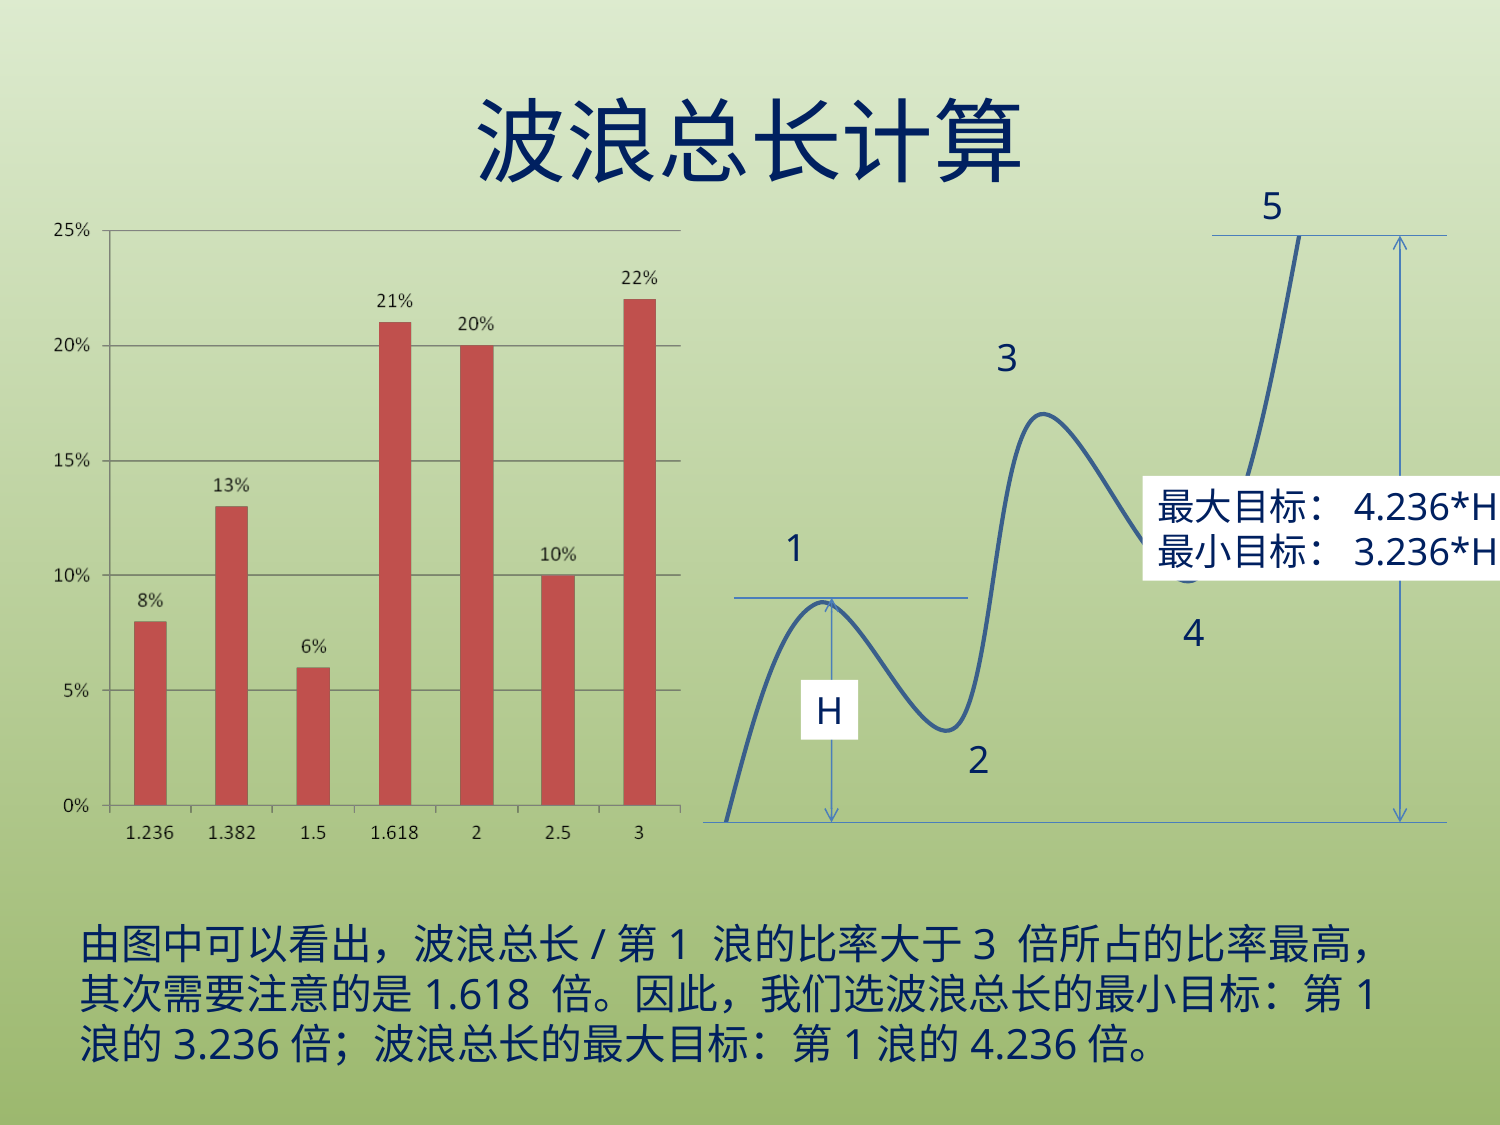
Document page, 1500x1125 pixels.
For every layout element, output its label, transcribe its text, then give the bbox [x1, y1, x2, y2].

text_box 2 [953, 728, 1005, 789]
title 波浪总长计算 [74, 44, 1426, 233]
text_box 3 [981, 326, 1033, 386]
text_box [724, 606, 826, 821]
text_box [836, 245, 1300, 733]
text_box 5 [1246, 174, 1298, 235]
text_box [32, 199, 712, 867]
text_box 由图中可以看出，波浪总长/第1 浪的比率大于3 倍所占的比率最高，其次需要注意的是1.618 倍。因此，我们选波浪总长的最小目标：第1 浪的3.236倍；波浪总长的最大目标：第1浪的4.236倍。 [64, 910, 1447, 1076]
text_box 1 [769, 516, 821, 577]
text_box 最大目标：4.236*H 最小目标：3.236*H [1142, 475, 1395, 581]
text_box 最大目标：4.236*H 最小目标：3.236*H [1404, 475, 1500, 581]
text_box 4 [1168, 601, 1220, 662]
text_box H [836, 679, 859, 740]
text_box H [800, 679, 826, 740]
